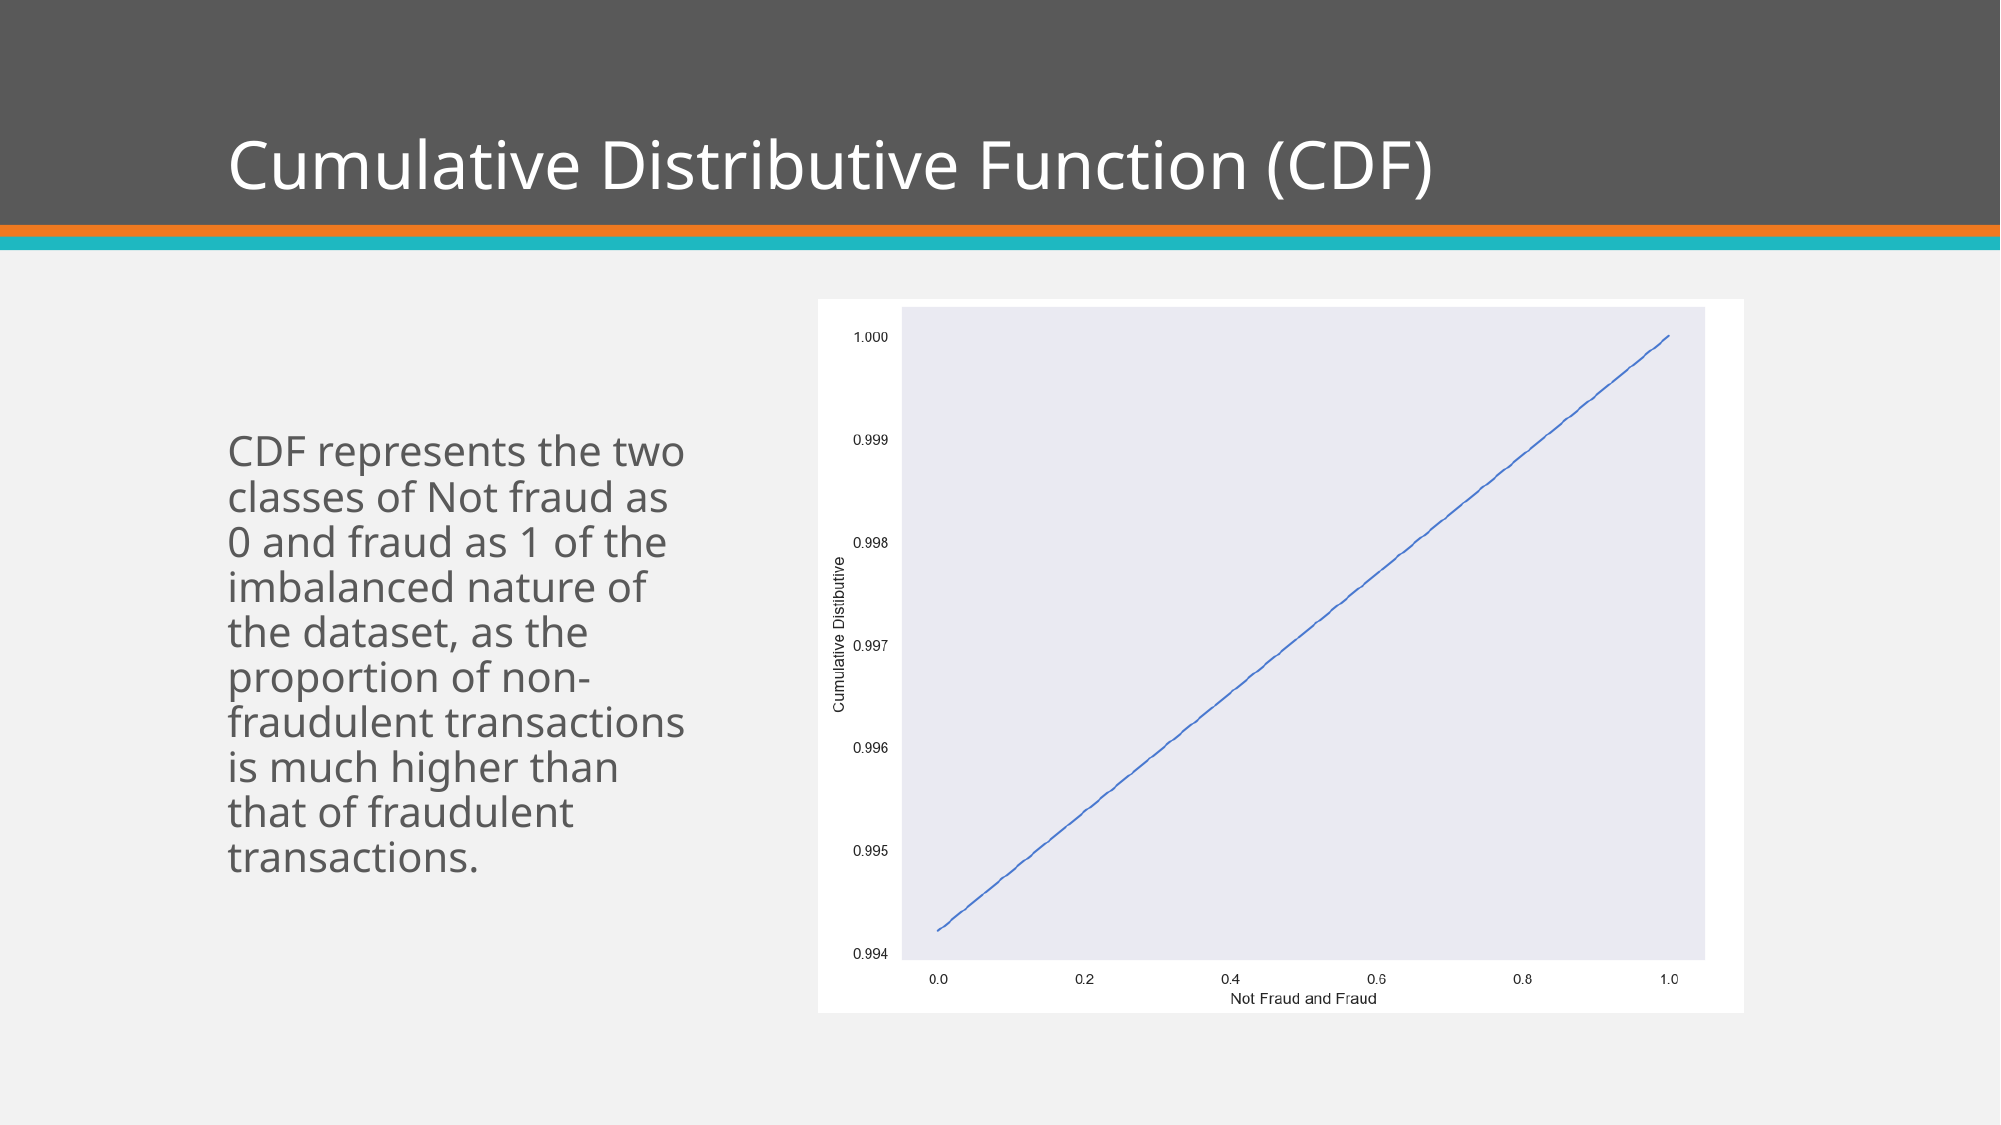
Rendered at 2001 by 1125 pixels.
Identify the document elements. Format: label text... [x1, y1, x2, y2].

list CDF represents the two classes of Not fraud as 0 and fraud as 1 of the imbalanced nature of the dataset, as the proportion of non-fraudulent transactions is much higher than that of fraudulent transactions. [212, 299, 708, 1013]
picture [818, 299, 1744, 1013]
title Cumulative Distributive Function (CDF) [212, 41, 1788, 212]
